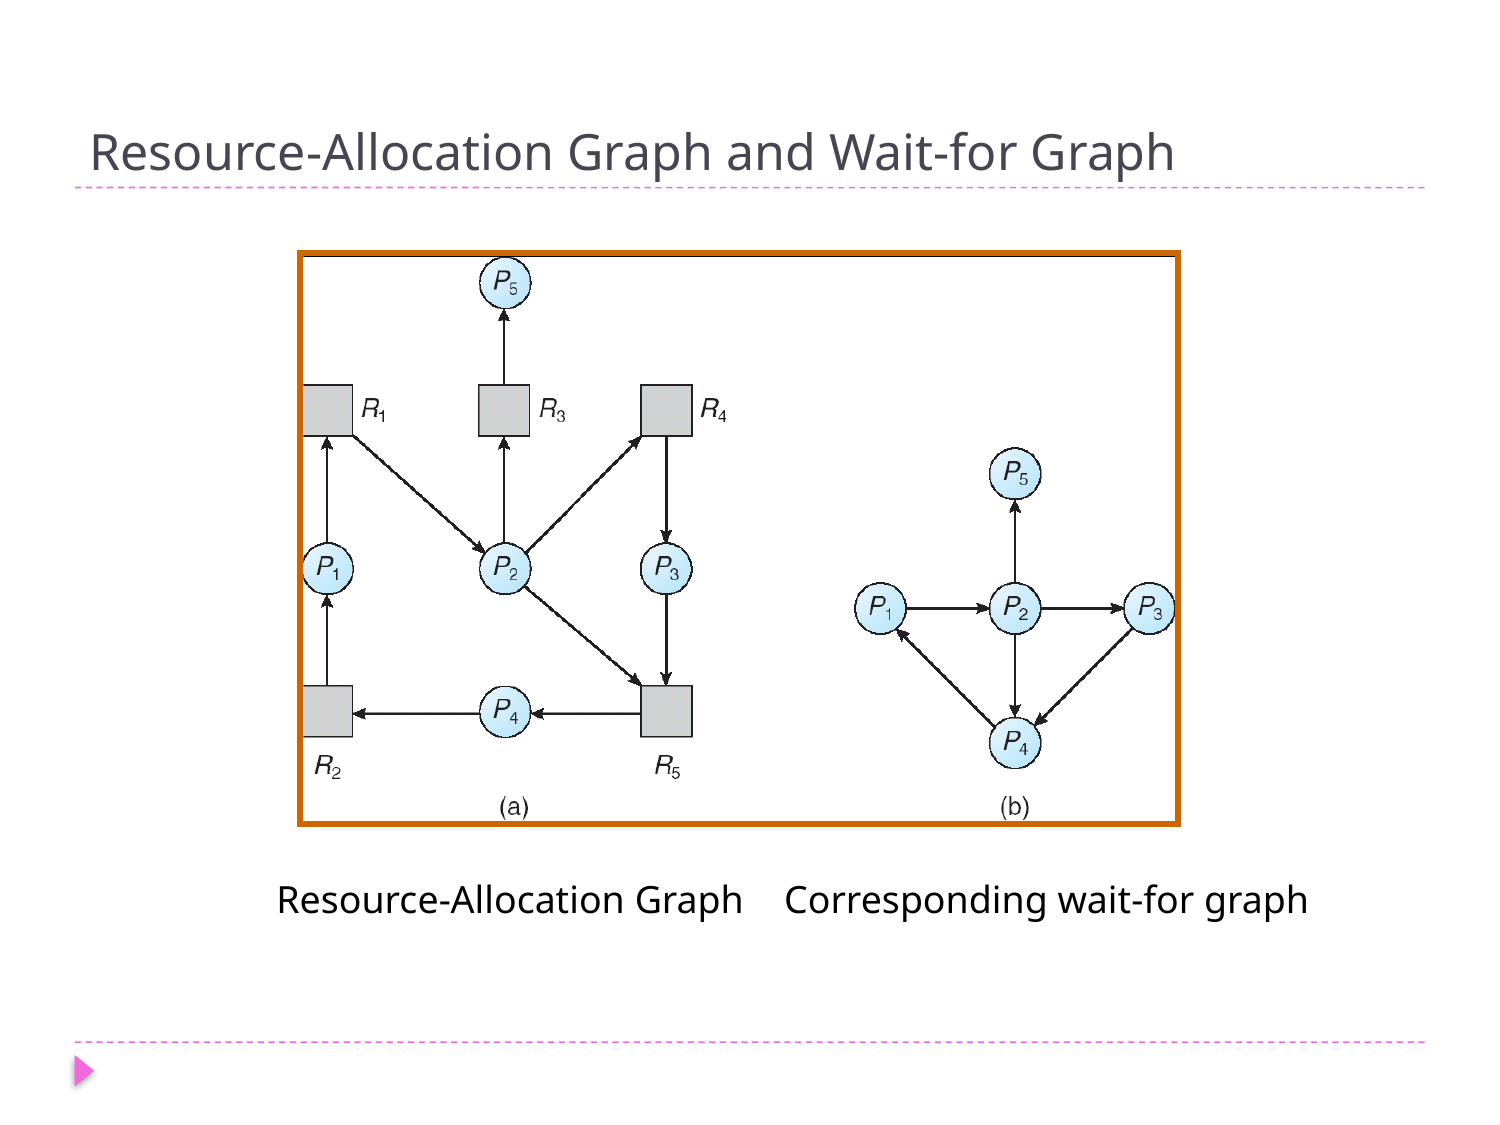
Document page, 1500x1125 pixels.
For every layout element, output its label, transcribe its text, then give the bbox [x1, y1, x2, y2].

title Resource-Allocation Graph and Wait-for Graph [75, 24, 1425, 188]
text_box Resource-Allocation Graph [261, 868, 760, 929]
picture [303, 255, 1176, 822]
text_box Corresponding wait-for graph [769, 868, 1325, 929]
